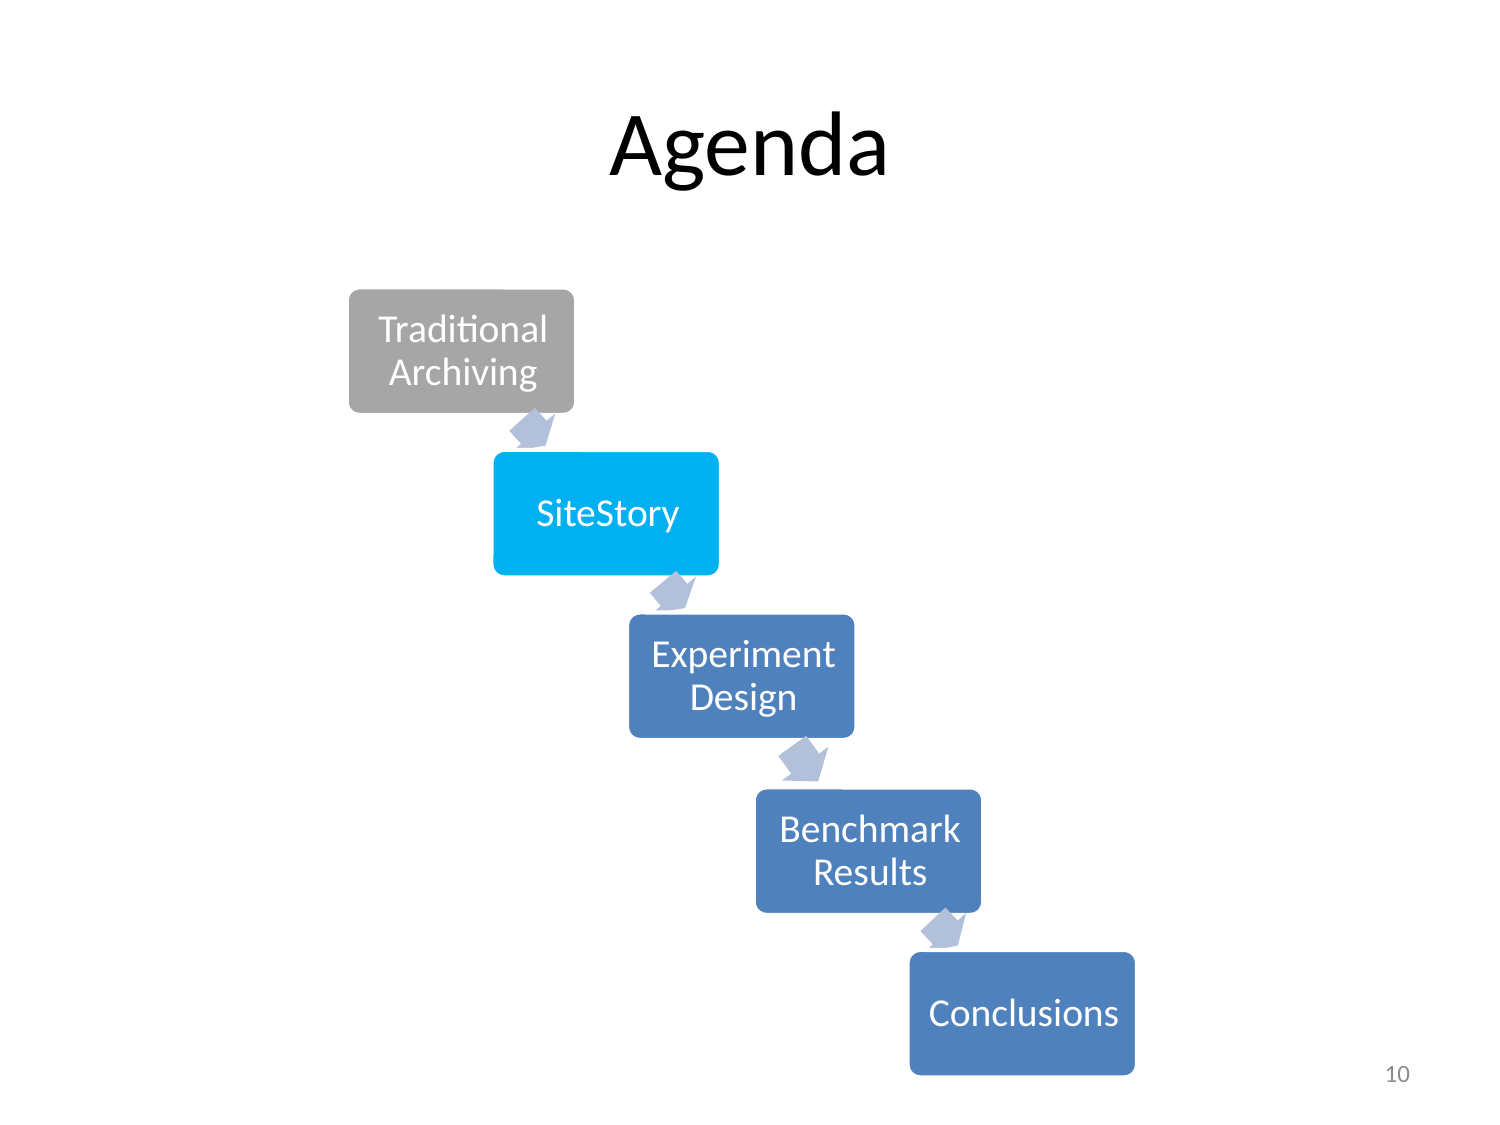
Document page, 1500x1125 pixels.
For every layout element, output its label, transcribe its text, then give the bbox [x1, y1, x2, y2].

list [0, 199, 1351, 1093]
slide_number 10 [1074, 1042, 1425, 1103]
title Agenda [75, 45, 1425, 233]
